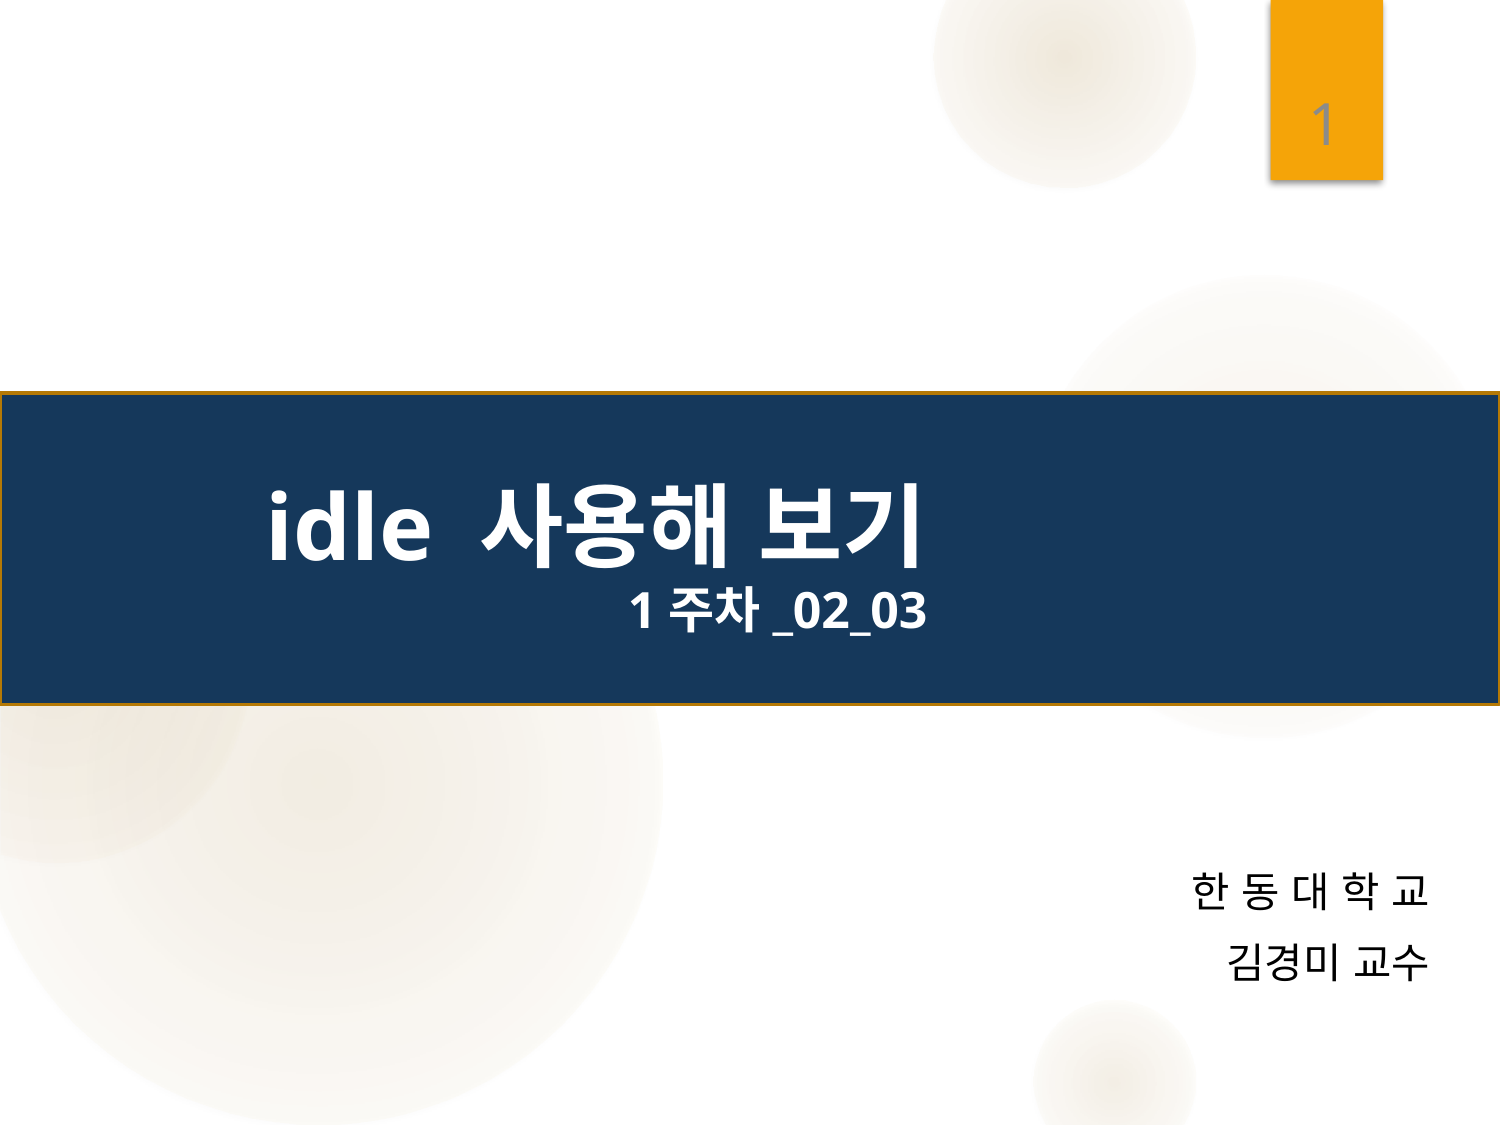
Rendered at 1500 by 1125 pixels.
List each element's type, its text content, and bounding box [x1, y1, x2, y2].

title idle 사용해 보기 1주차_02_03 [83, 441, 943, 666]
text_box [0, 391, 1500, 706]
subtitle 한 동 대 학 교 김경미 교수 [983, 770, 1446, 995]
slide_number 1 [1273, 48, 1378, 175]
